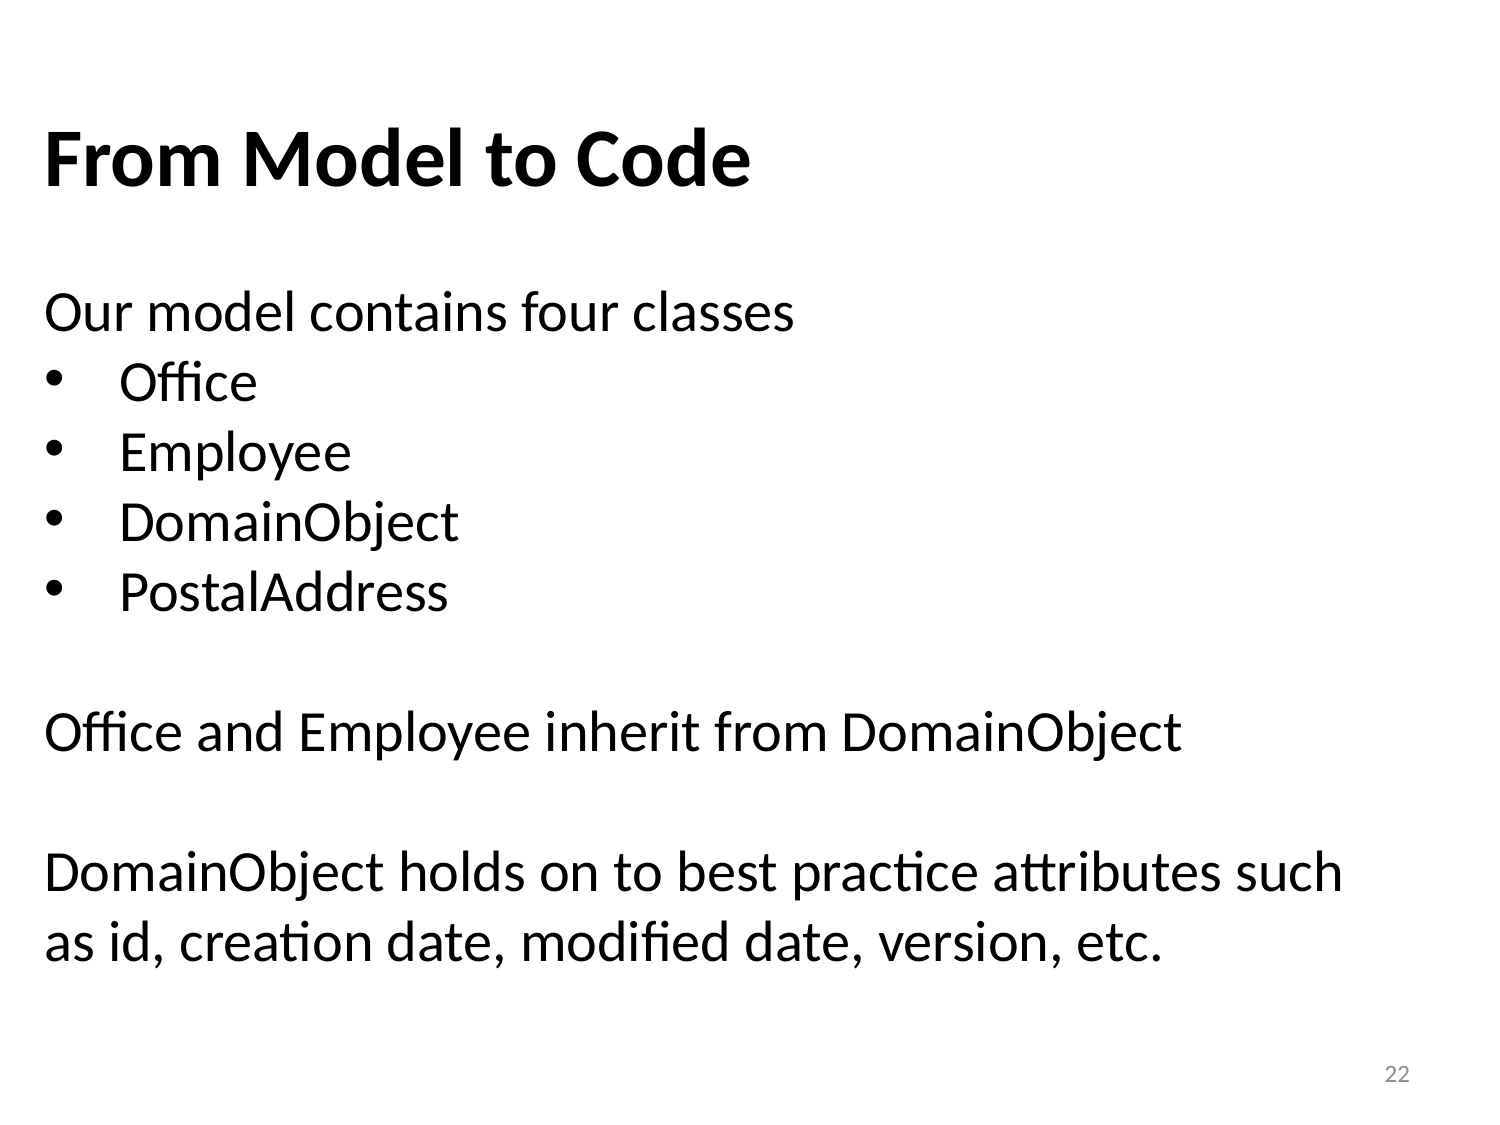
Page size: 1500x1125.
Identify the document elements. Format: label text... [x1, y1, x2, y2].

slide_number 22 [1074, 1042, 1425, 1103]
text_box From Model to Code Our model contains four classes Office Employee DomainObject PostalAddress Office and Employee inherit from DomainObject DomainObject holds on to best practice attributes such as id, creation date, modified date, version, etc. [29, 95, 1471, 980]
